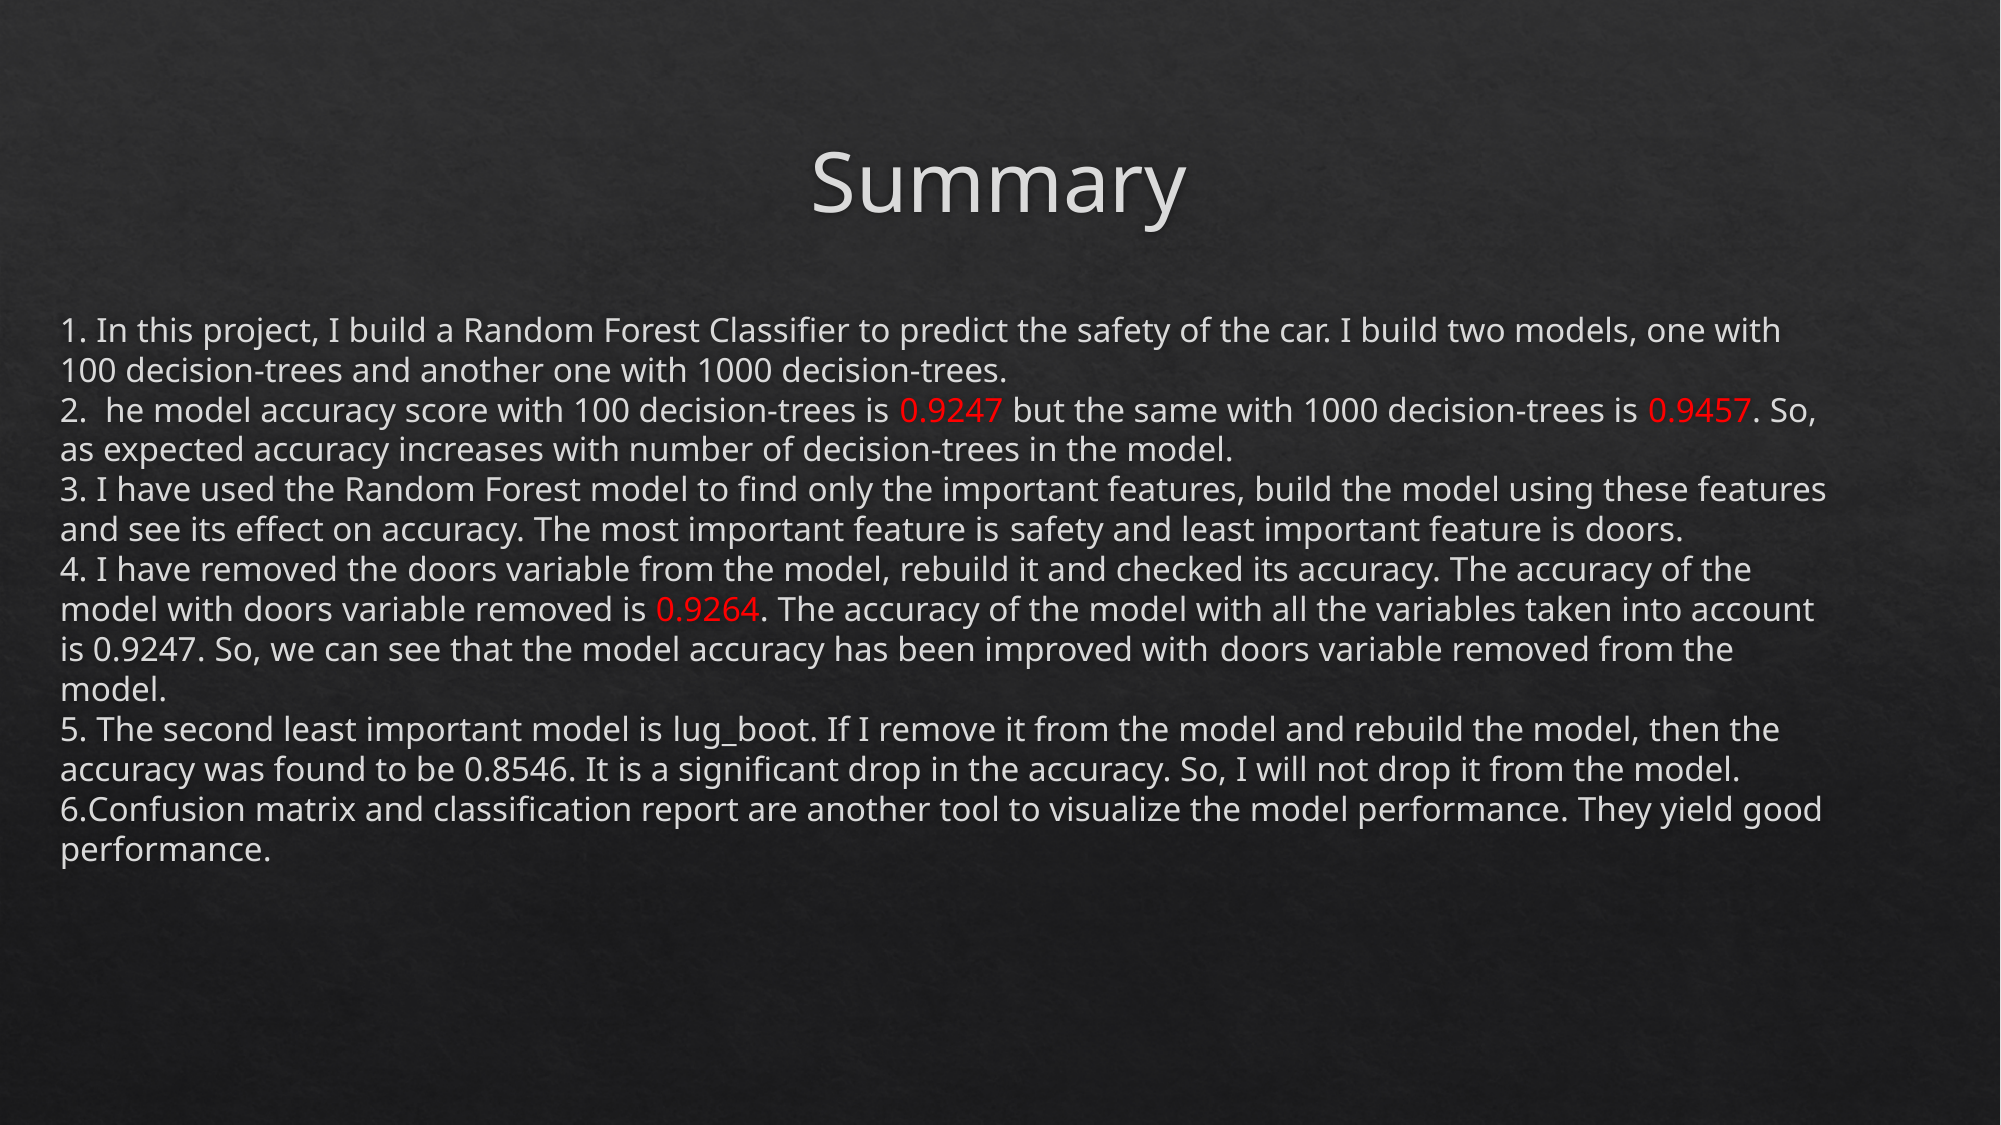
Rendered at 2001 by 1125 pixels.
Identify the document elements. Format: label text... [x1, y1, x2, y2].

title Summary [149, 99, 1849, 203]
list In this project, I build a Random Forest Classifier to predict the safety of the car. I build two models, one with 100 decision-trees and another one with 1000 decision-trees. he model accuracy score with 100 decision-trees is 0.9247 but the same with 1000 decision-trees is 0.9457. So, as expected accuracy increases with number of decision-trees in the model. I have used the Random Forest model to find only the important features, build the model using these features and see its effect on accuracy. The most important feature is safety and least important feature is doors. I have removed the doors variable from the model, rebuild it and checked its accuracy. The accuracy of the model with doors variable removed is 0.9264. The accuracy of the model with all the variables taken into account is 0.9247. So, we can see that the model accuracy has been improved with doors variable removed from the model. The second least important model is lug_boot. If I remove it from the model and rebuild the model, then the accuracy was found to be 0.8546. It is a significant drop in the accuracy. So, I will not drop it from the model. Confusion matrix and classification report are another tool to visualize the model performance. They yield good performance. [44, 207, 1849, 969]
